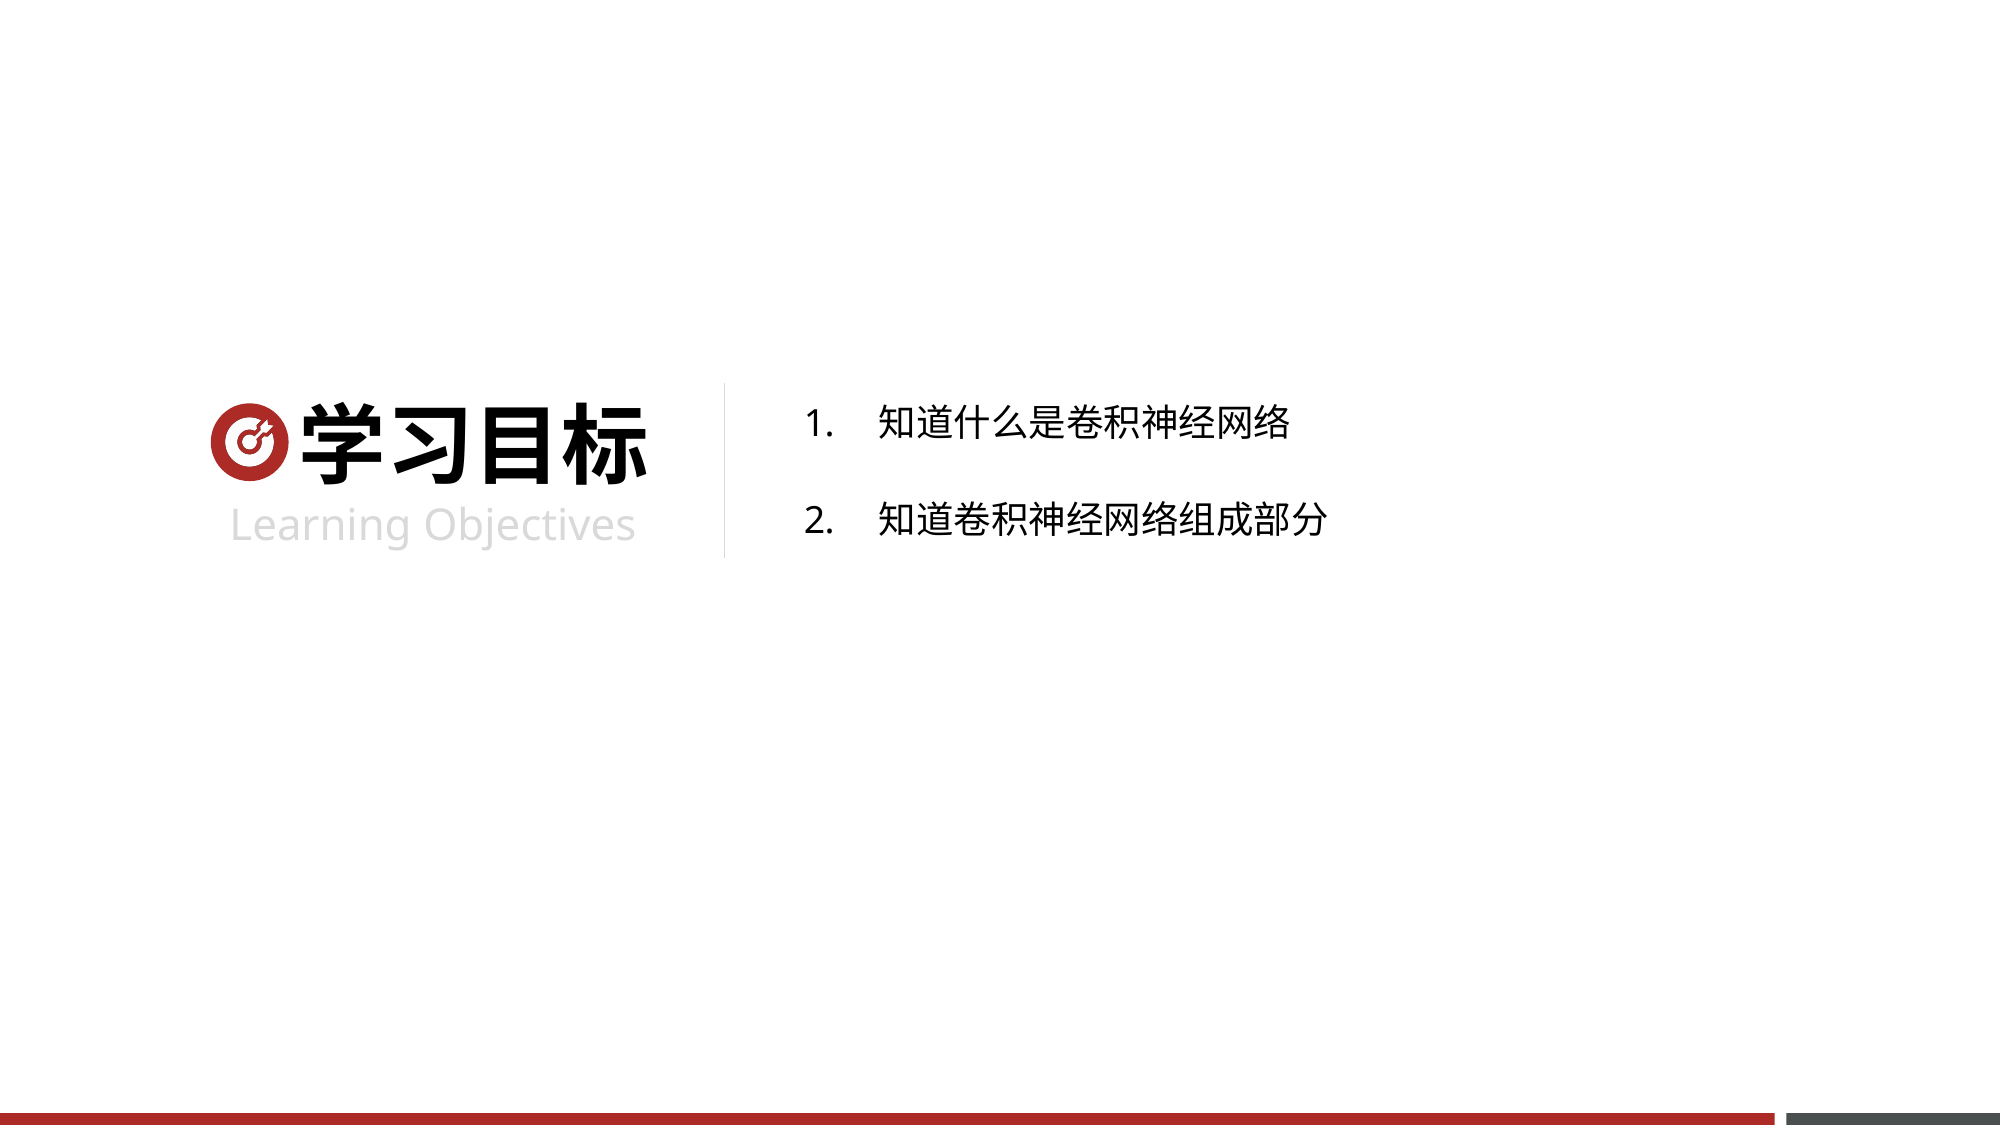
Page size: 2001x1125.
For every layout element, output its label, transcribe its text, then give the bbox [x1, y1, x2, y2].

picture [216, 408, 283, 476]
list 知道什么是卷积神经网络 知道卷积神经网络组成部分 [789, 235, 1823, 661]
